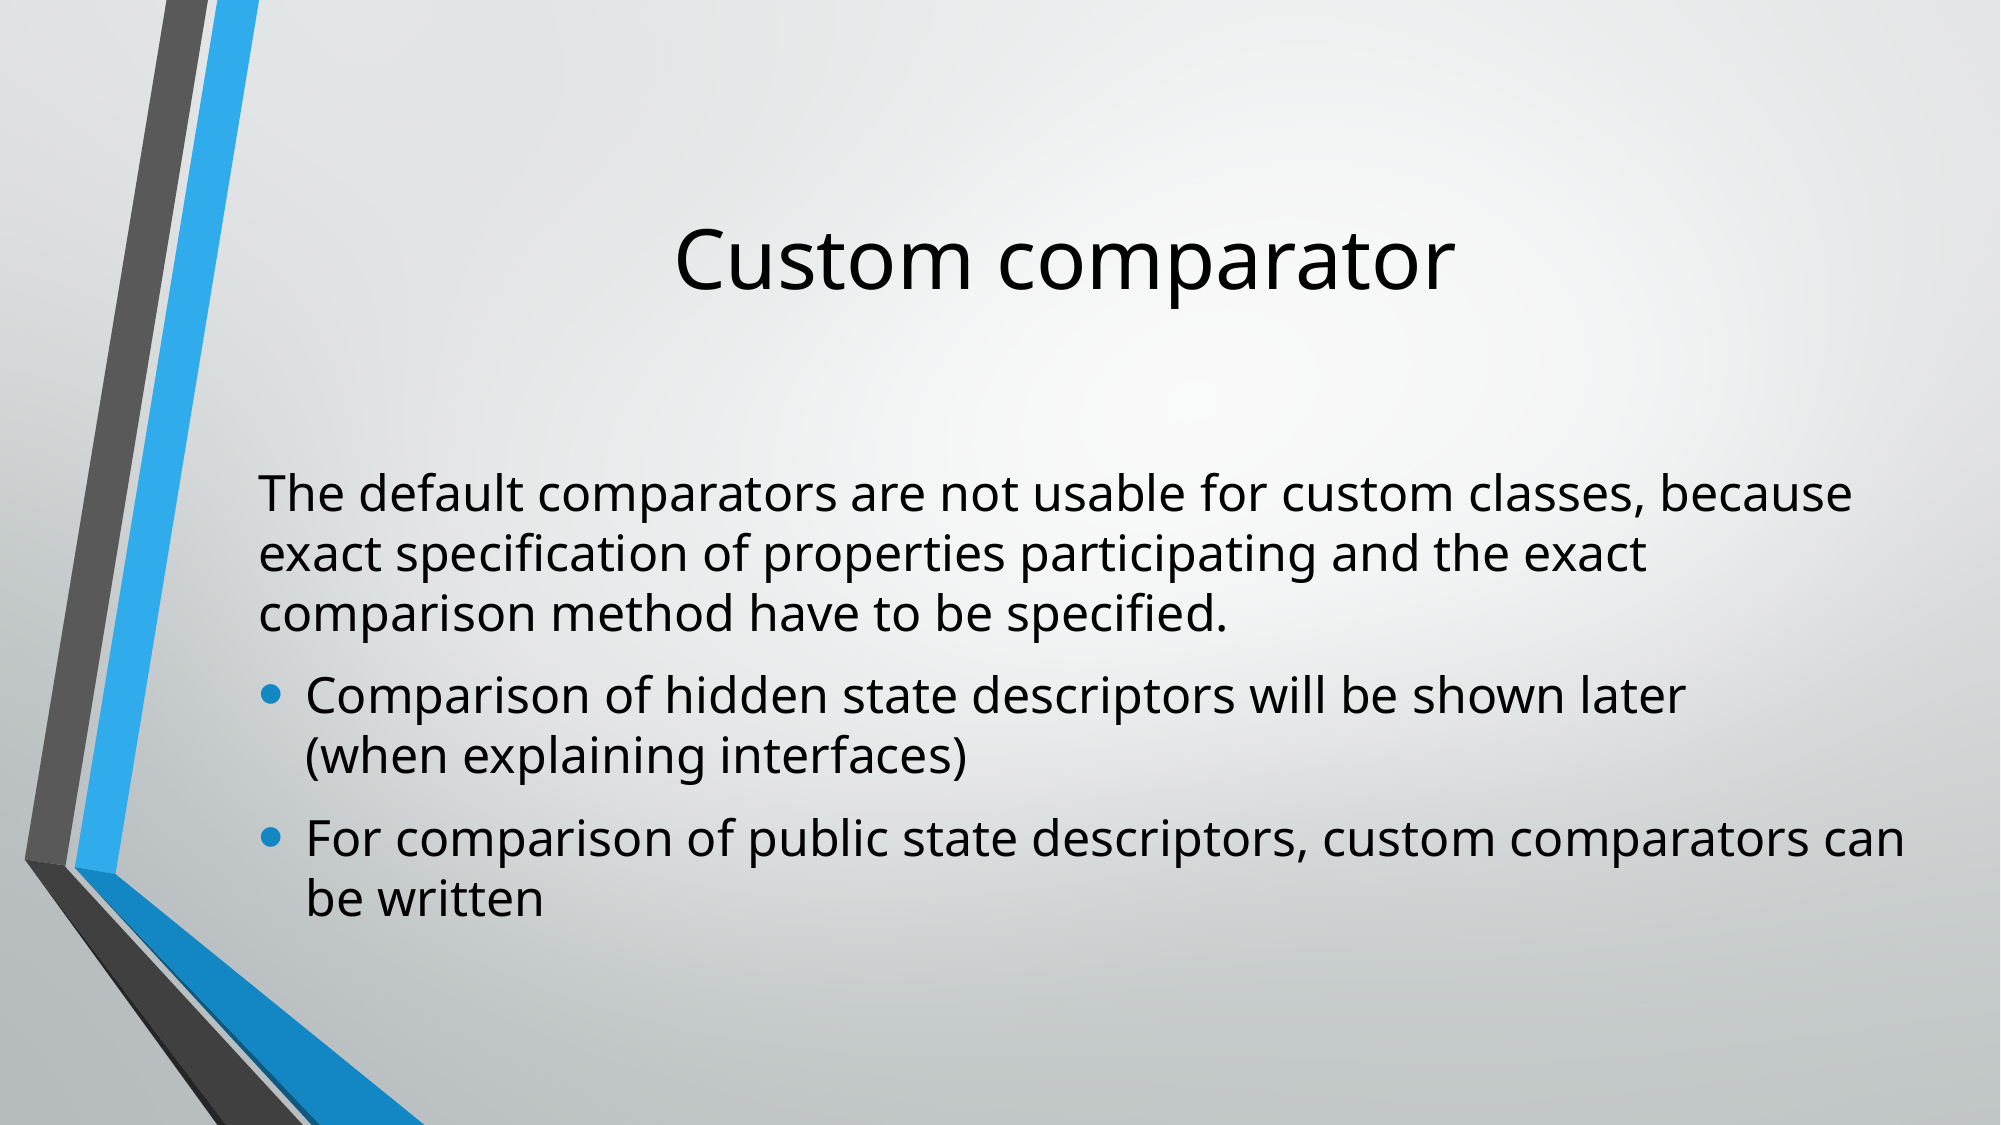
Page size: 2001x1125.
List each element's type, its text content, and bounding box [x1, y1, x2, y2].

list The default comparators are not usable for custom classes, because exact specification of properties participating and the exact comparison method have to be specified. Comparison of hidden state descriptors will be shown later (when explaining interfaces) For comparison of public state descriptors, custom comparators can be written [243, 437, 1943, 950]
title Custom comparator [243, 112, 1887, 400]
